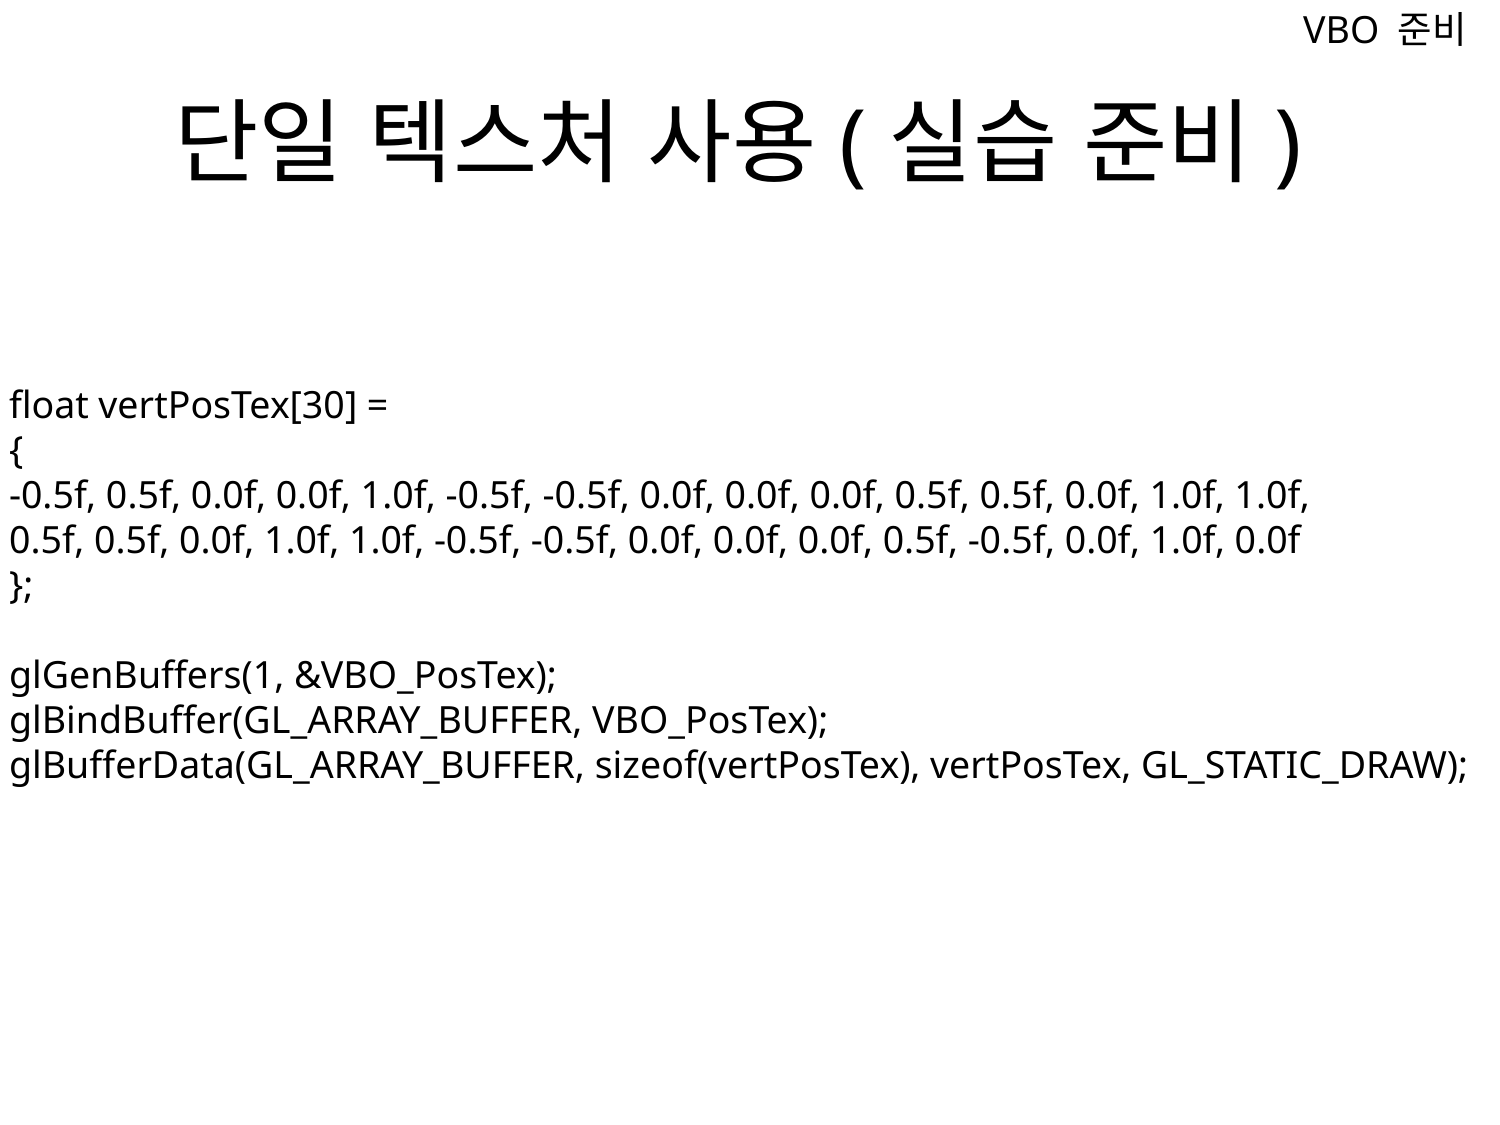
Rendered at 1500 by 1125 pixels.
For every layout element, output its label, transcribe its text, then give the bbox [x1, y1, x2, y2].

text_box float vertPosTex[30] = { -0.5f, 0.5f, 0.0f, 0.0f, 1.0f, -0.5f, -0.5f, 0.0f, 0.0f, 0.0f, 0.5f, 0.5f, 0.0f, 1.0f, 1.0f, 0.5f, 0.5f, 0.0f, 1.0f, 1.0f, -0.5f, -0.5f, 0.0f, 0.0f, 0.0f, 0.5f, -0.5f, 0.0f, 1.0f, 0.0f }; glGenBuffers(1, &VBO_PosTex); glBindBuffer(GL_ARRAY_BUFFER, VBO_PosTex); glBufferData(GL_ARRAY_BUFFER, sizeof(vertPosTex), vertPosTex, GL_STATIC_DRAW); [0, 373, 1495, 794]
text_box VBO 준비 [1288, 0, 1496, 58]
title 단일 텍스처 사용(실습 준비) [75, 45, 1425, 233]
